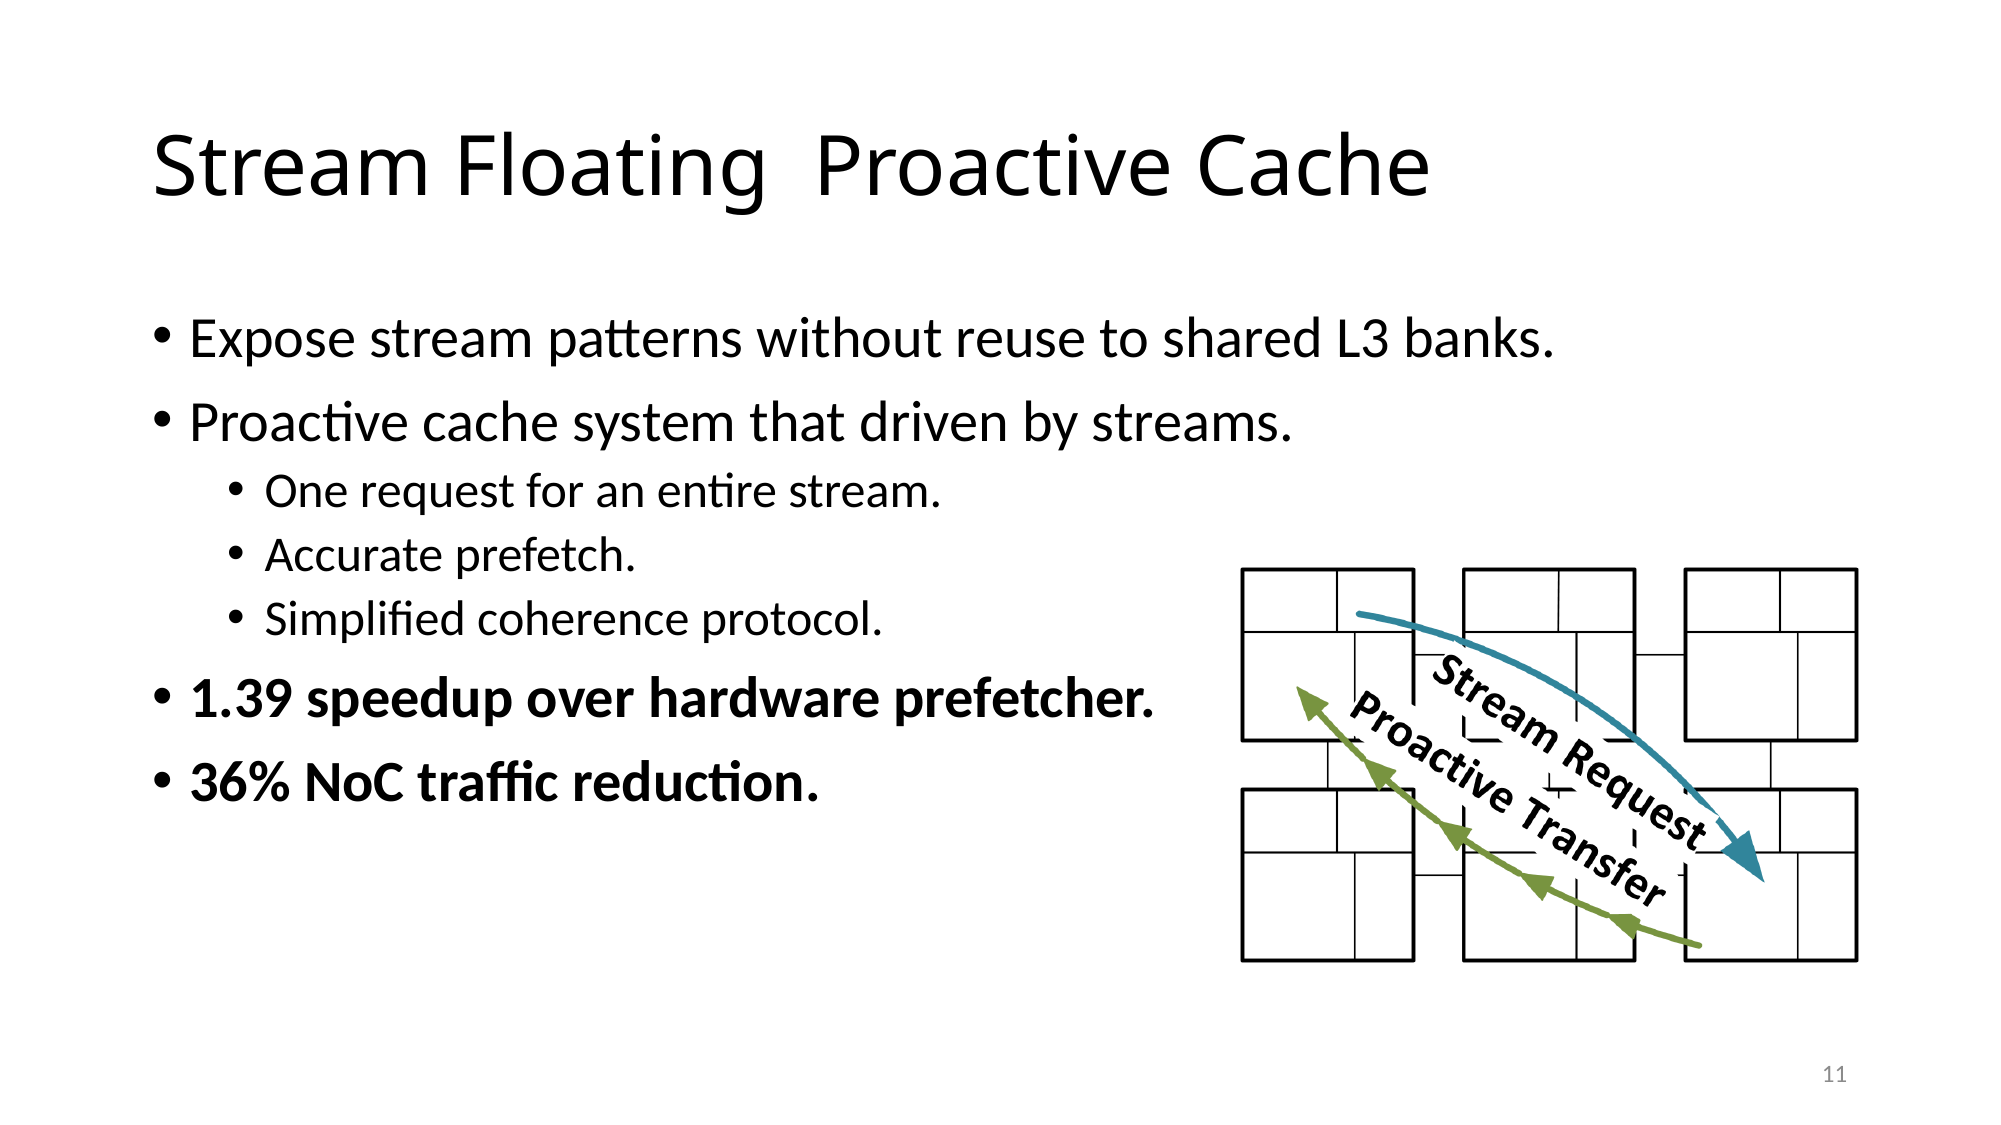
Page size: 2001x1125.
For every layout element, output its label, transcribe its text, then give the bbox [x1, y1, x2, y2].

slide_number 11 [1412, 1042, 1863, 1103]
picture [1237, 564, 1863, 966]
